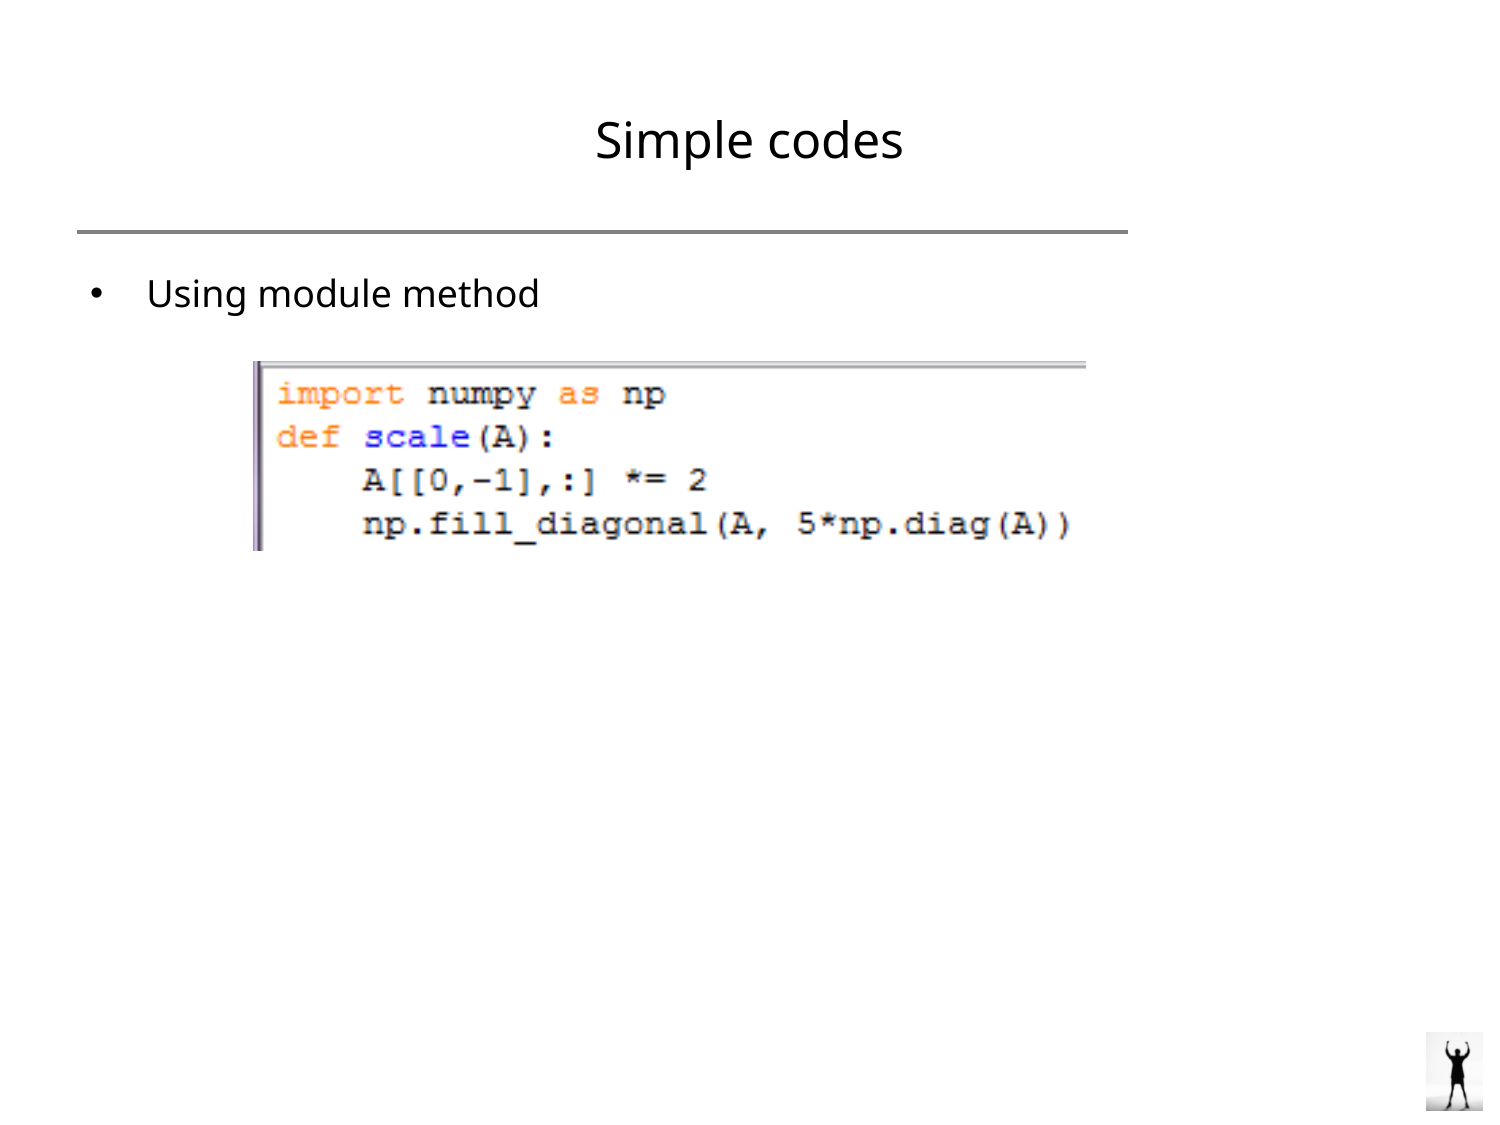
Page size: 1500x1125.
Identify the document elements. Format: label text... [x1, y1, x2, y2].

picture [253, 361, 1086, 551]
title Simple codes [75, 45, 1425, 233]
picture [1426, 1032, 1483, 1111]
list Using module method [75, 262, 1425, 1005]
